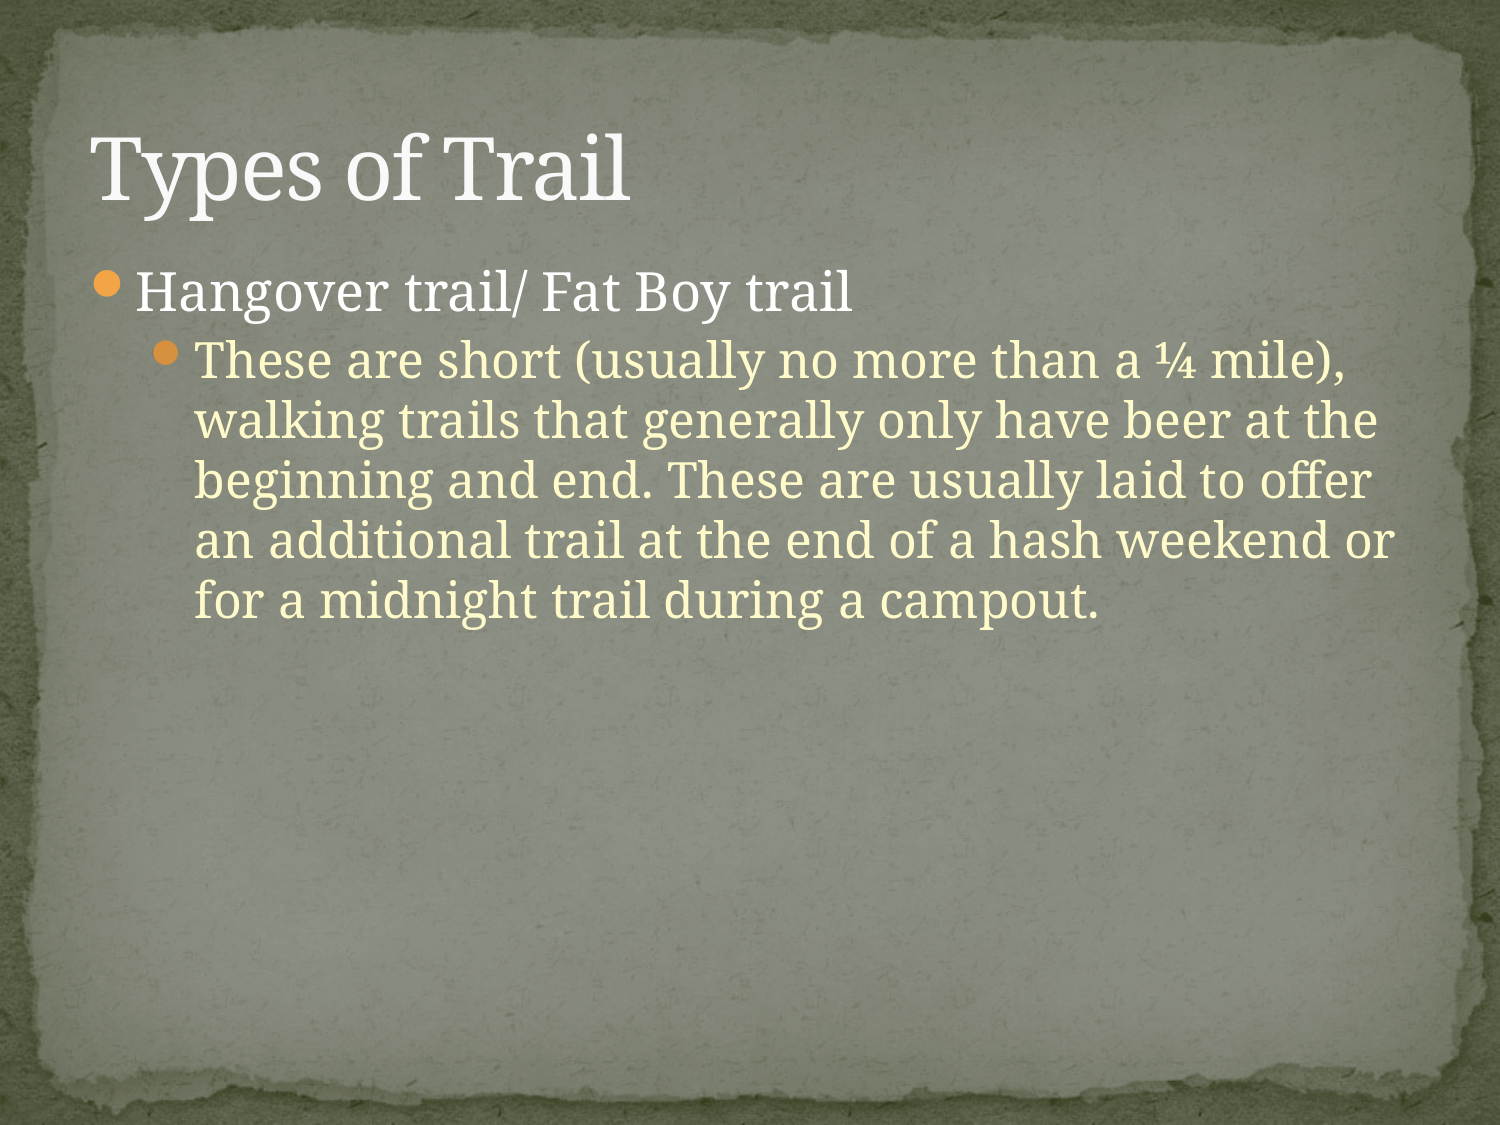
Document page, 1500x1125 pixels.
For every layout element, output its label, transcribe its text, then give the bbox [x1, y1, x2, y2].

title Types of Trail [74, 24, 1425, 225]
list Hangover trail/ Fat Boy trail These are short (usually no more than a ¼ mile), walking trails that generally only have beer at the beginning and end. These are usually laid to offer an additional trail at the end of a hash weekend or for a midnight trail during a campout. [75, 249, 1425, 1000]
